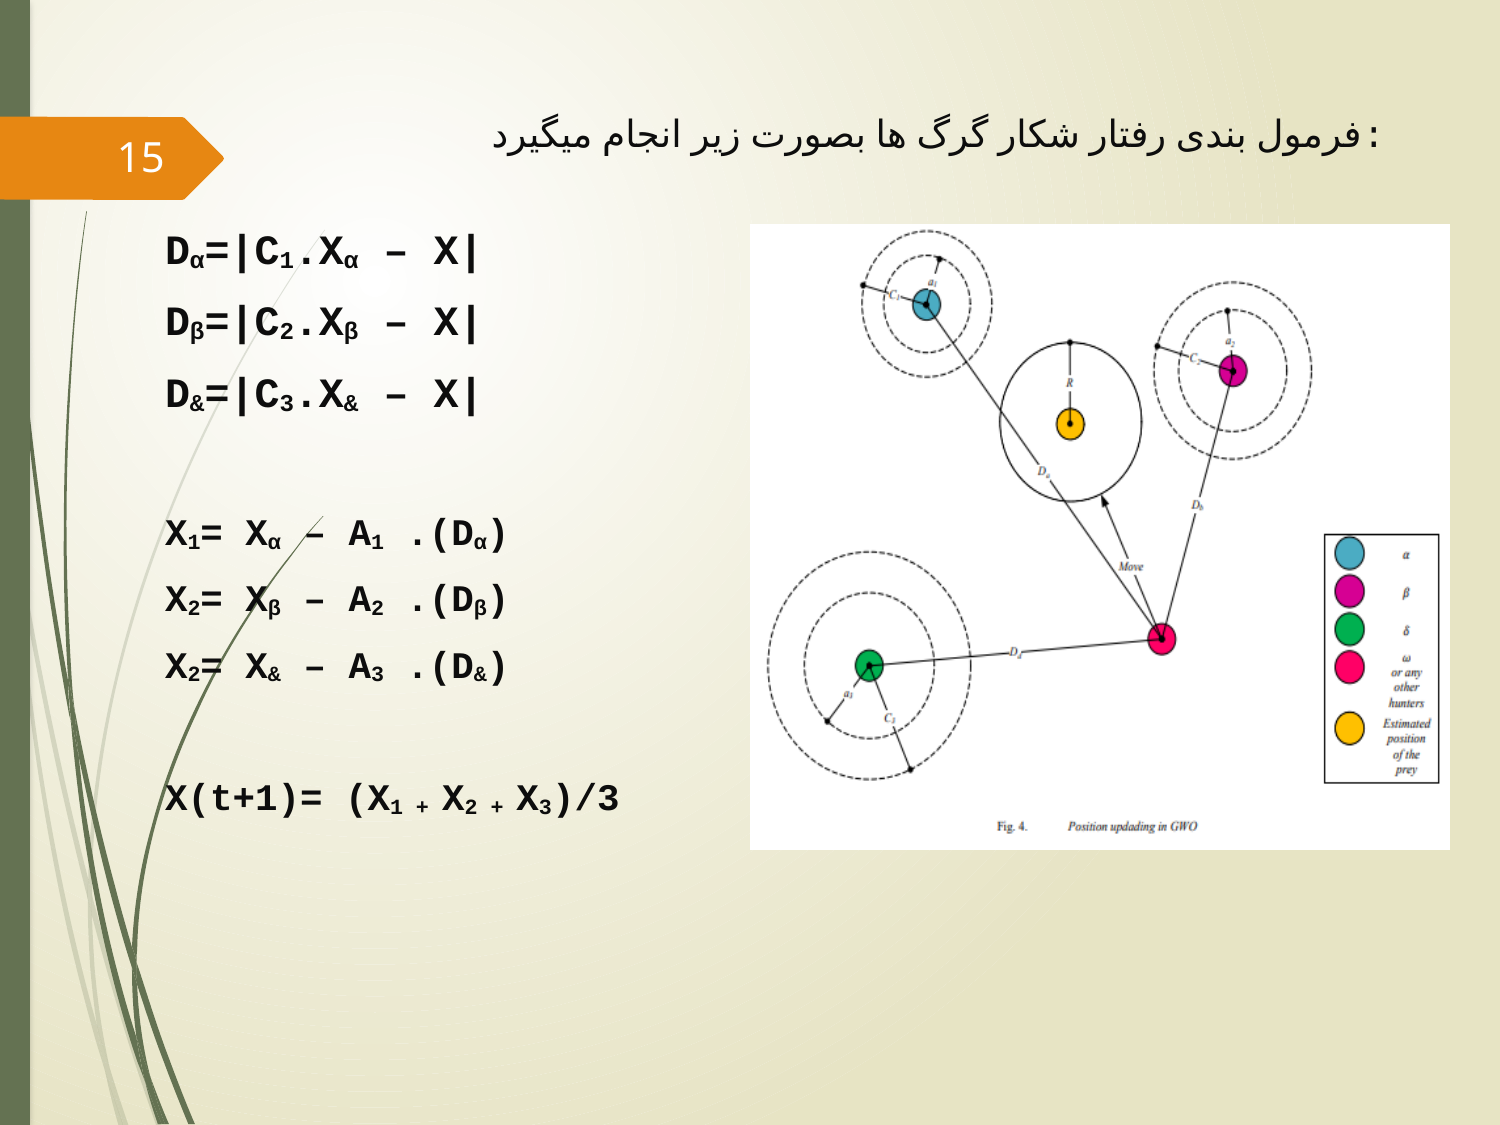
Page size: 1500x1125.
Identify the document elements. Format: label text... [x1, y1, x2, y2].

picture [749, 224, 1451, 851]
title فرمول بندی رفتار شکار گرگ ها بصورت زیر انجام میگیرد: [319, 102, 1400, 224]
list Dα=|C1.Xα – X| Dβ=|C2.Xβ – X| D&=|C3.X& – X| X1= Xα – A1 .(Dα) X2= Xβ – A2 .(Dβ) X2= X& – A3 .(D&) X(t+1)= (X1 + X2 + X3)/3 [150, 215, 1313, 948]
slide_number 15 [83, 129, 180, 190]
